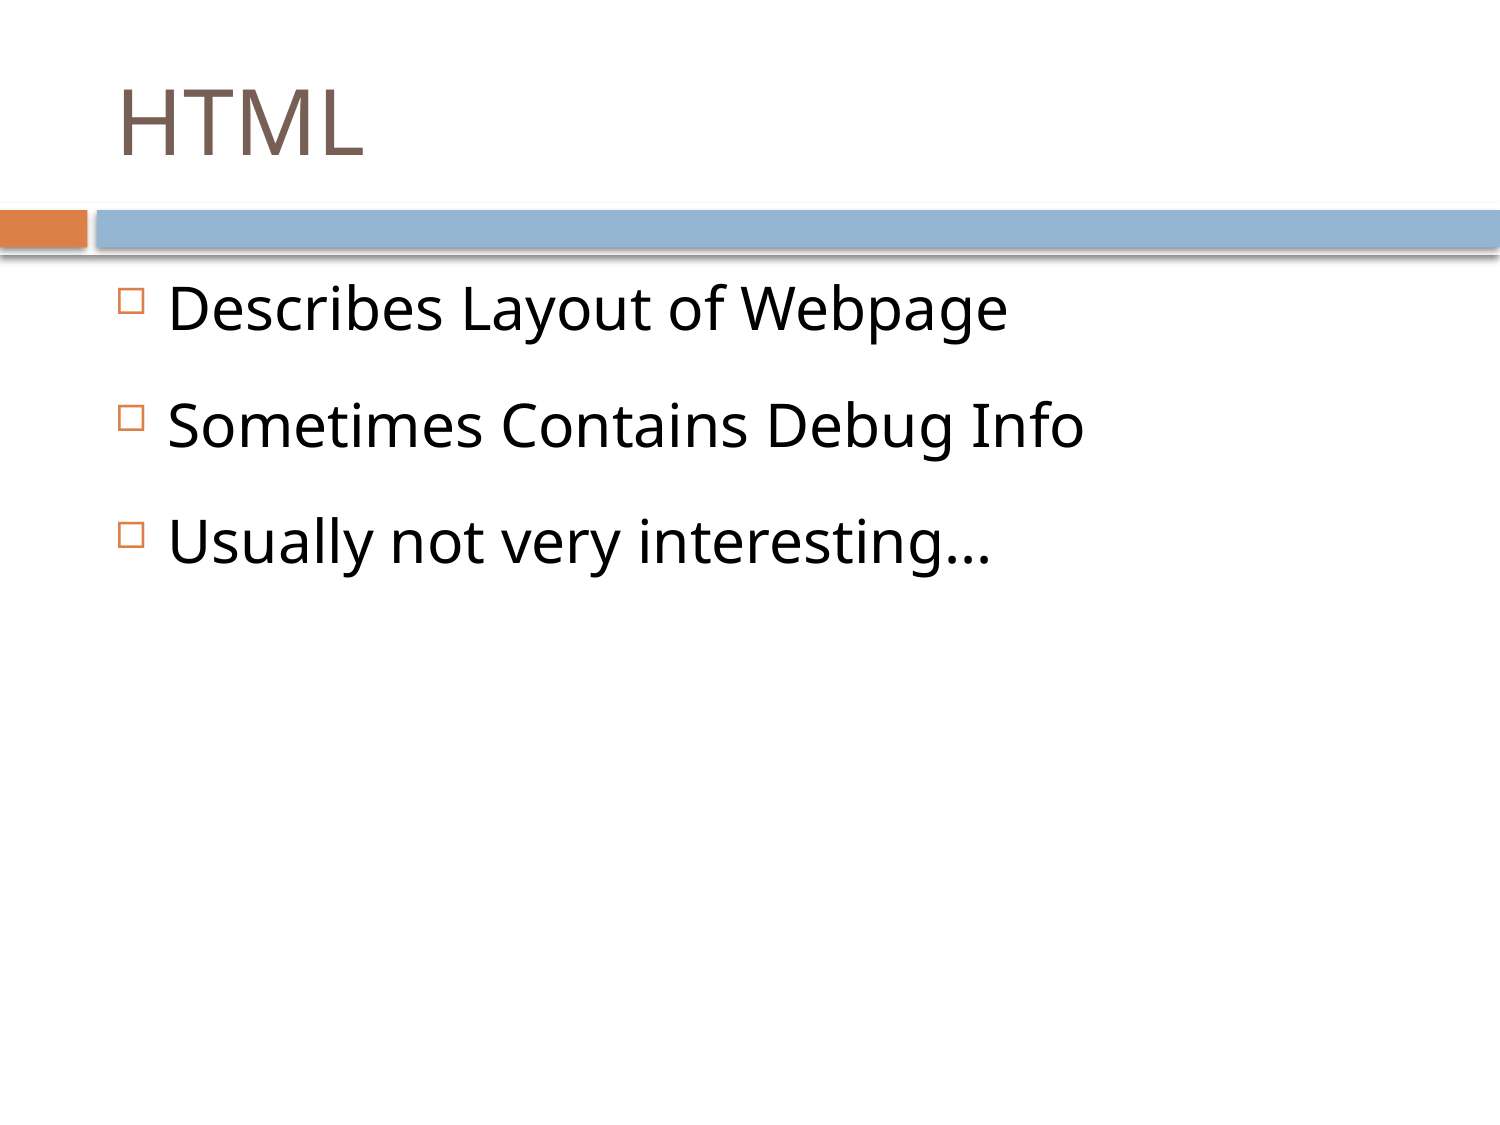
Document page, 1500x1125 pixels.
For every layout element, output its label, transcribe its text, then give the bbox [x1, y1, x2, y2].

title HTML [100, 37, 1438, 200]
list Describes Layout of Webpage Sometimes Contains Debug Info Usually not very interesting... [100, 262, 1438, 1000]
